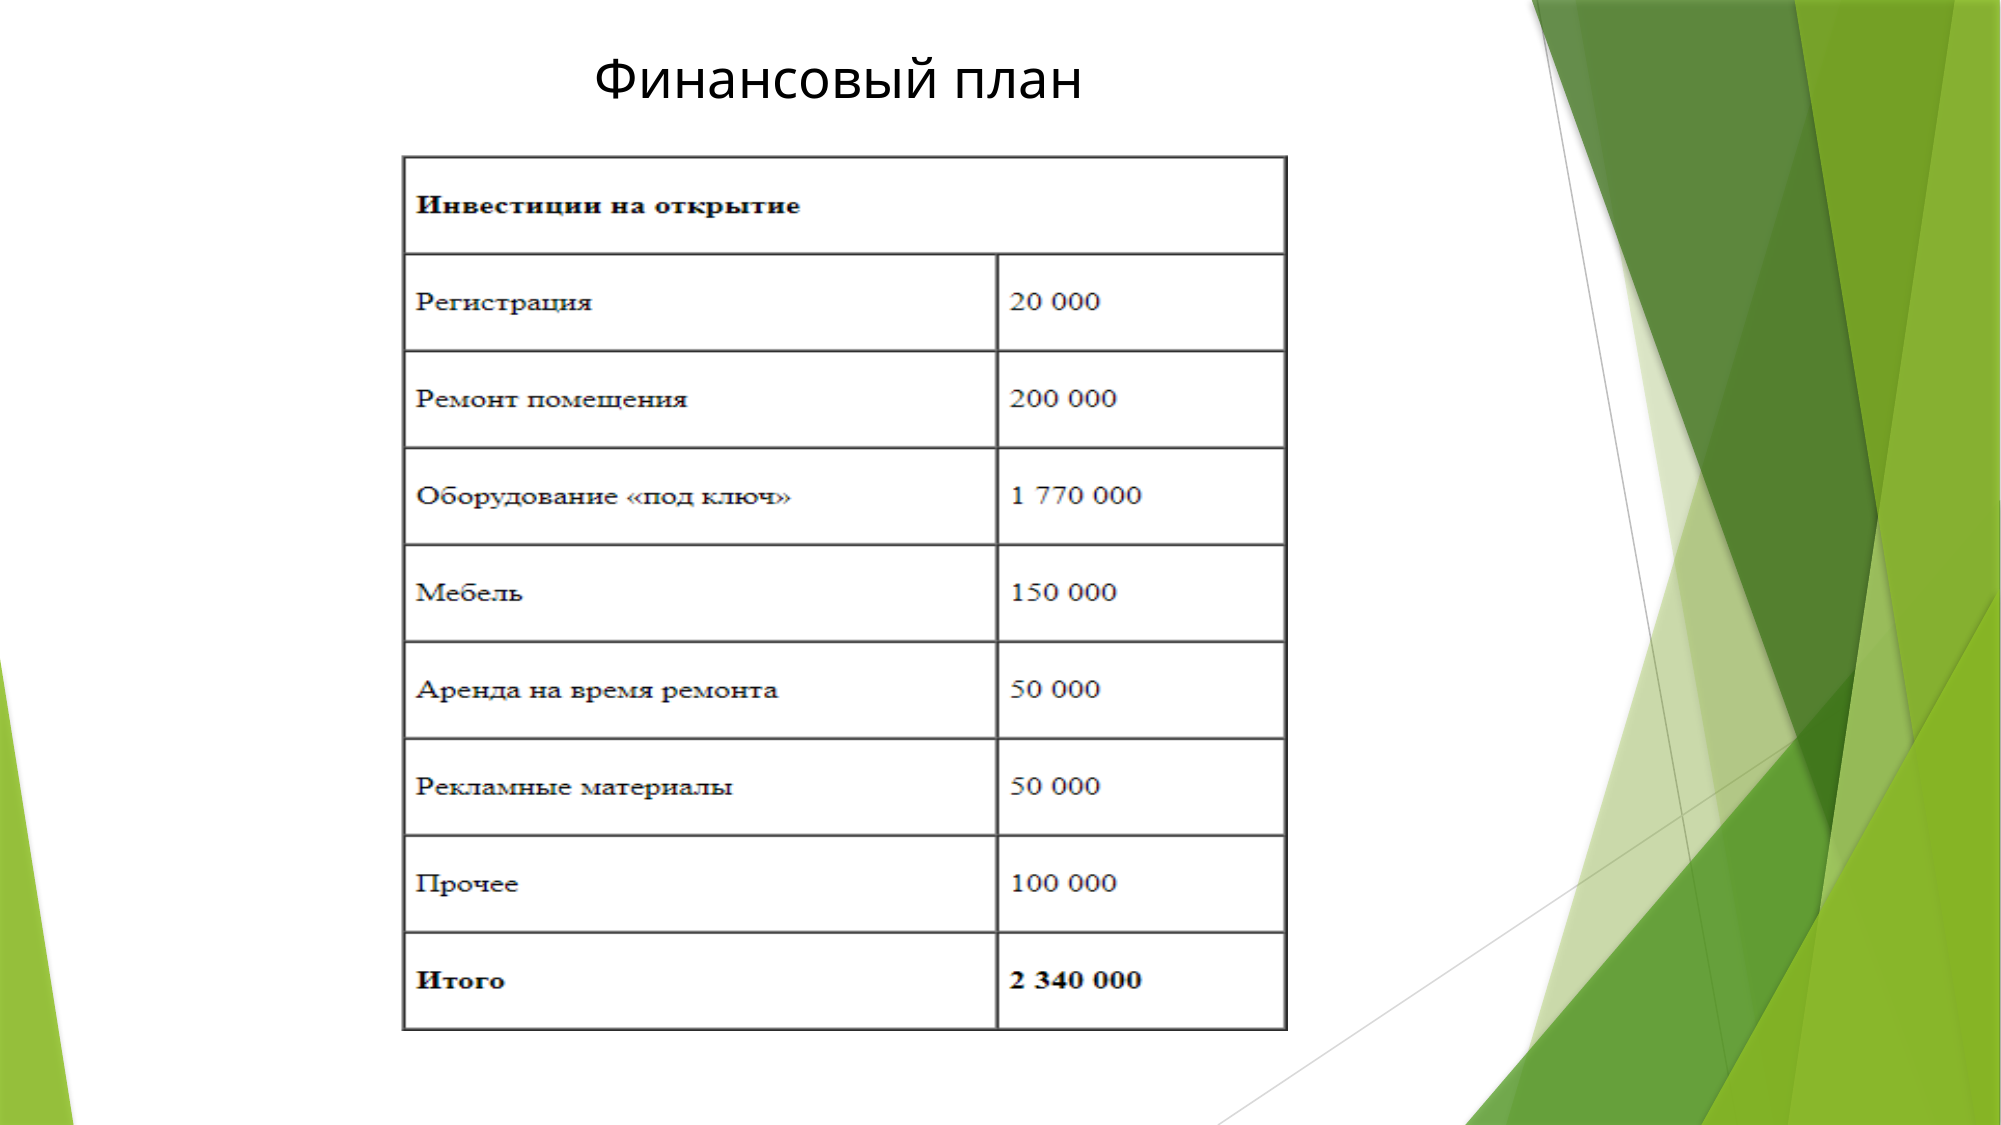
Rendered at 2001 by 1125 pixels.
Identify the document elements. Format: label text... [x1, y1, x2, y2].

picture [399, 153, 1289, 1032]
text_box Финансовый план [580, 37, 1108, 118]
